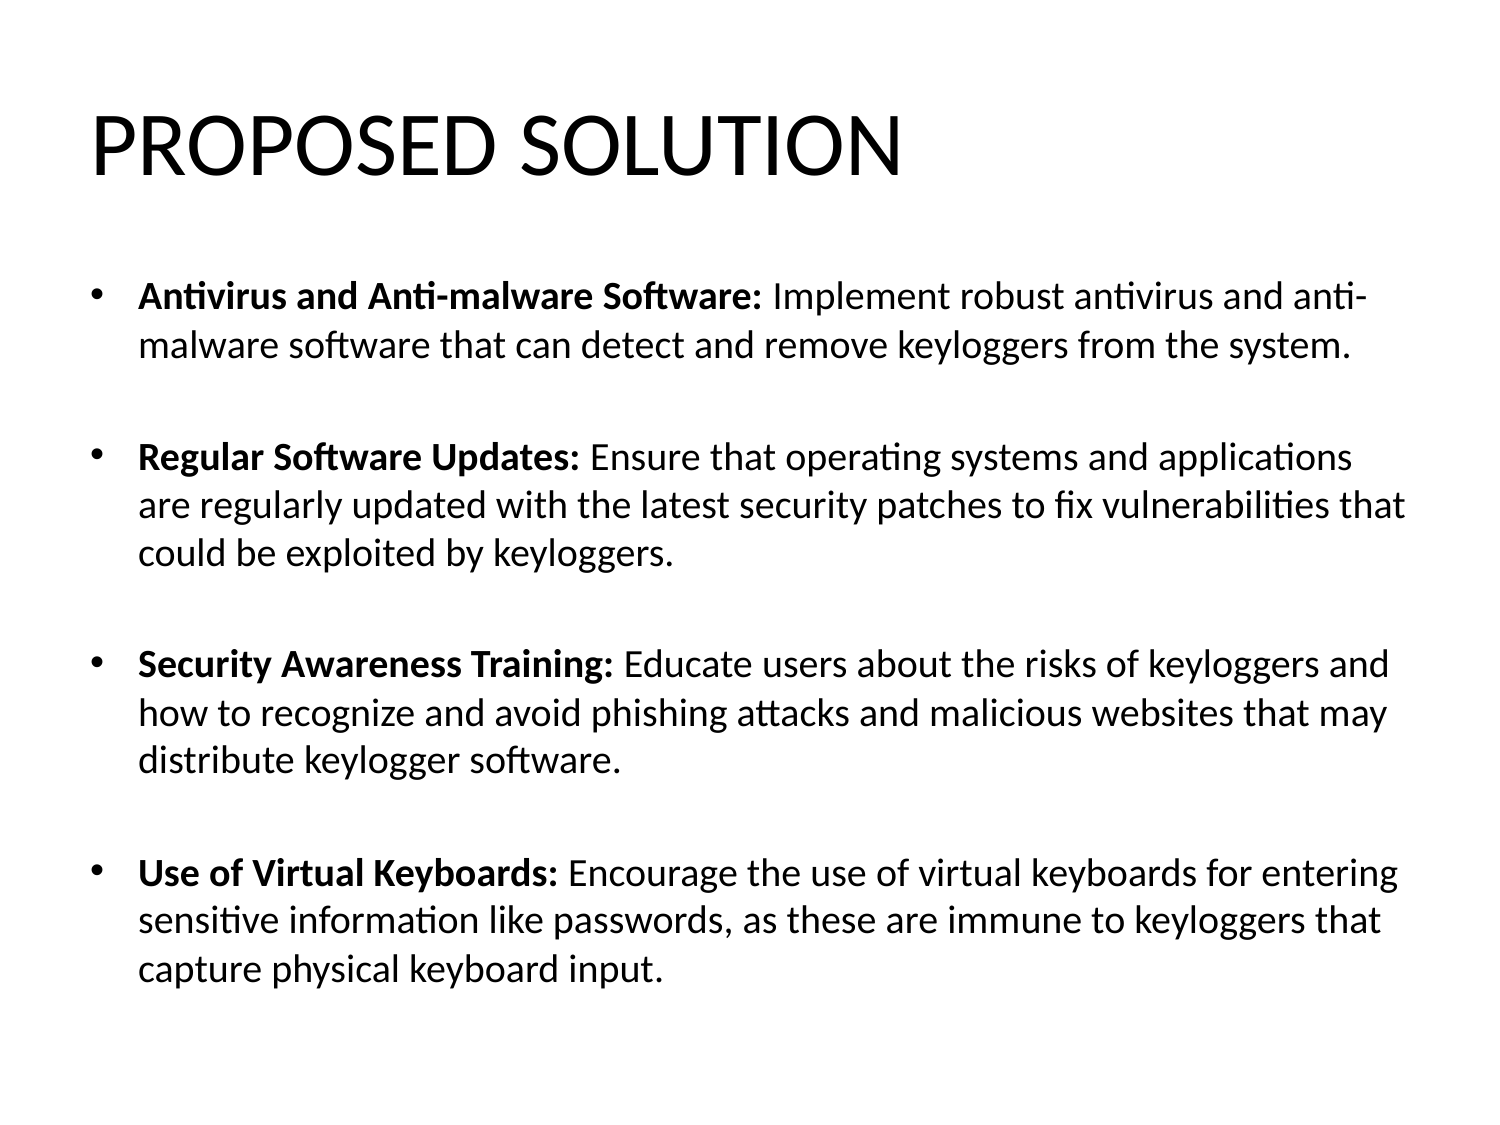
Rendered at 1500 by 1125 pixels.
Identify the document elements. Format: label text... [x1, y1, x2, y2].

title PROPOSED SOLUTION [75, 45, 1425, 233]
list Antivirus and Anti-malware Software: Implement robust antivirus and anti-malware software that can detect and remove keyloggers from the system. Regular Software Updates: Ensure that operating systems and applications are regularly updated with the latest security patches to fix vulnerabilities that could be exploited by keyloggers. Security Awareness Training: Educate users about the risks of keyloggers and how to recognize and avoid phishing attacks and malicious websites that may distribute keylogger software. Use of Virtual Keyboards: Encourage the use of virtual keyboards for entering sensitive information like passwords, as these are immune to keyloggers that capture physical keyboard input. [75, 262, 1425, 1005]
